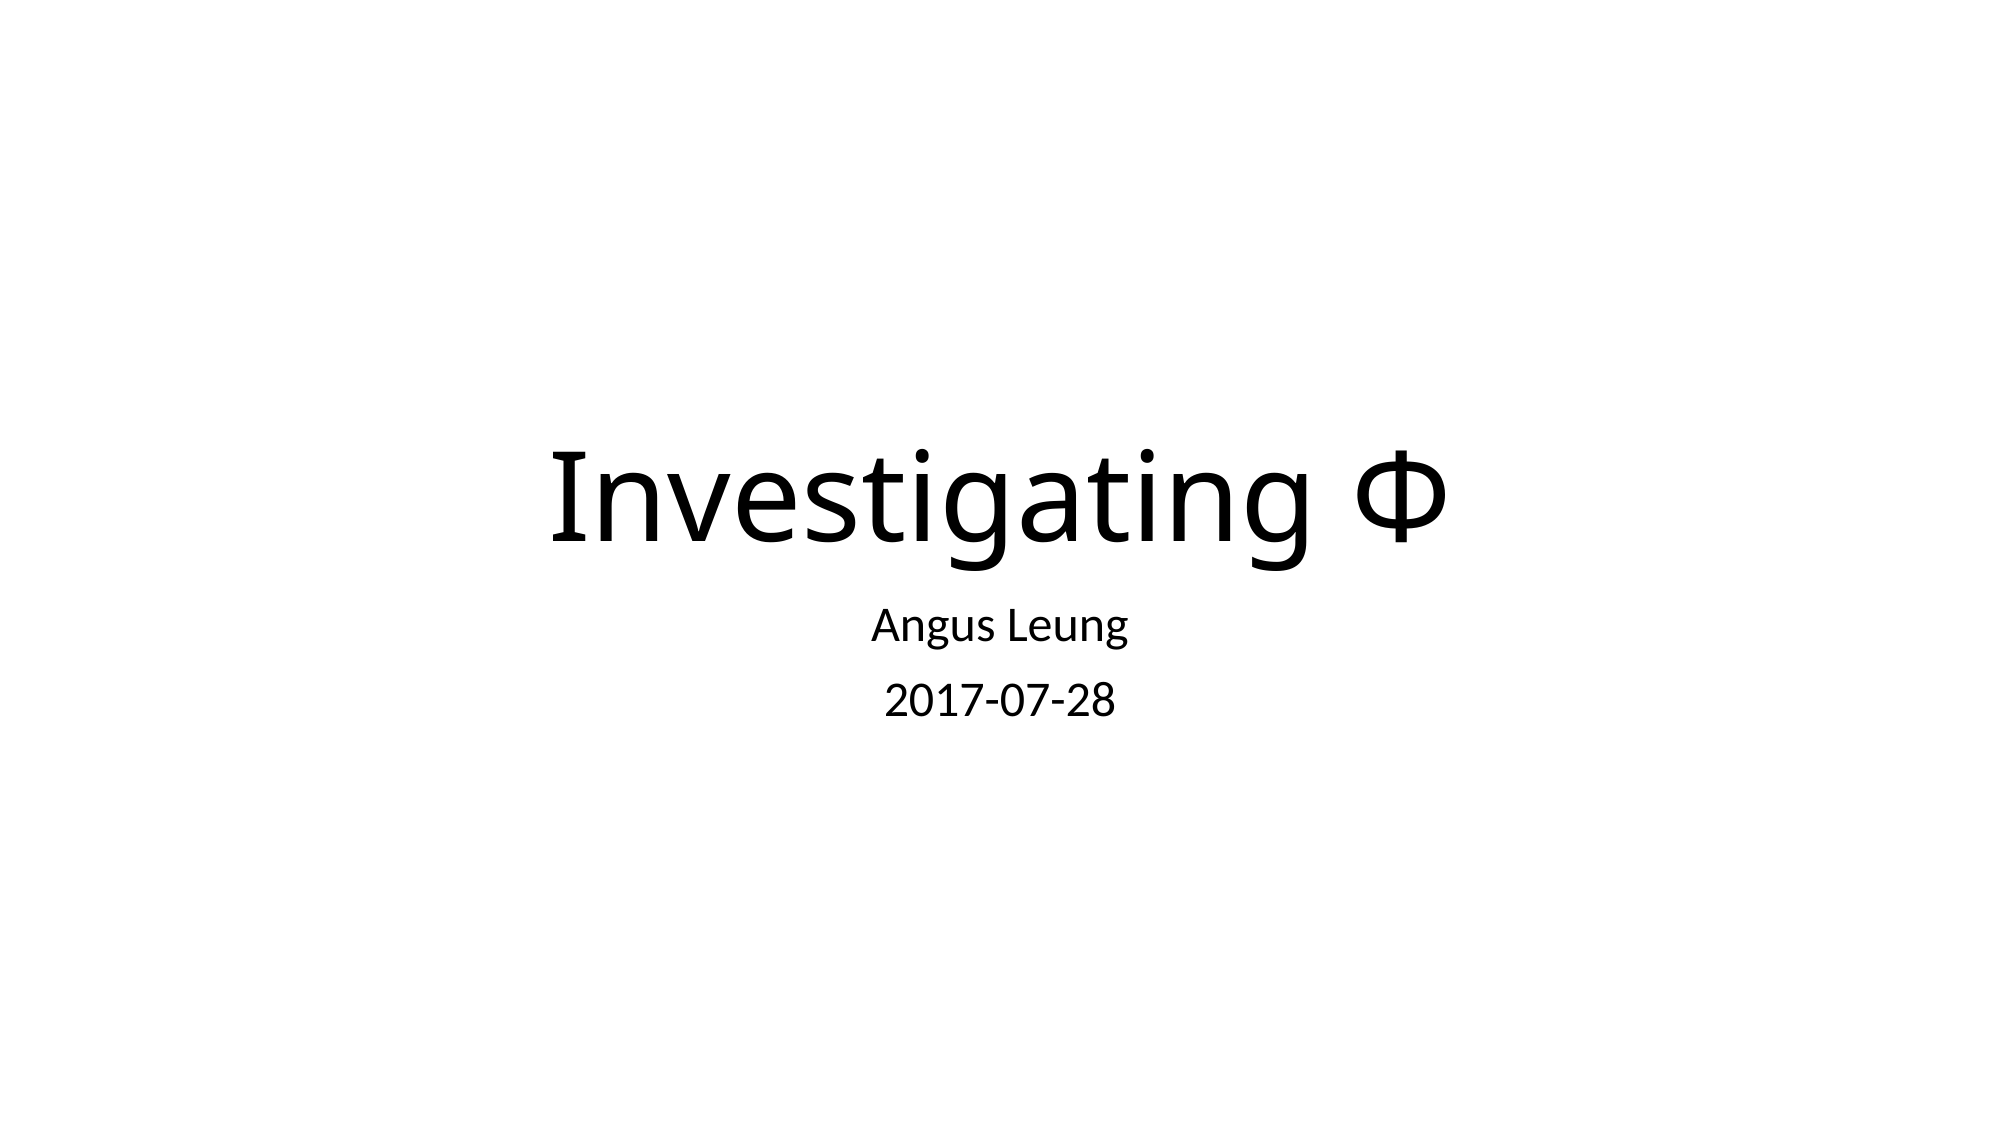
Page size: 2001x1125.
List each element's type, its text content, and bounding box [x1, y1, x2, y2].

title Investigating Φ [249, 184, 1750, 576]
subtitle Angus Leung 2017-07-28 [249, 590, 1750, 863]
